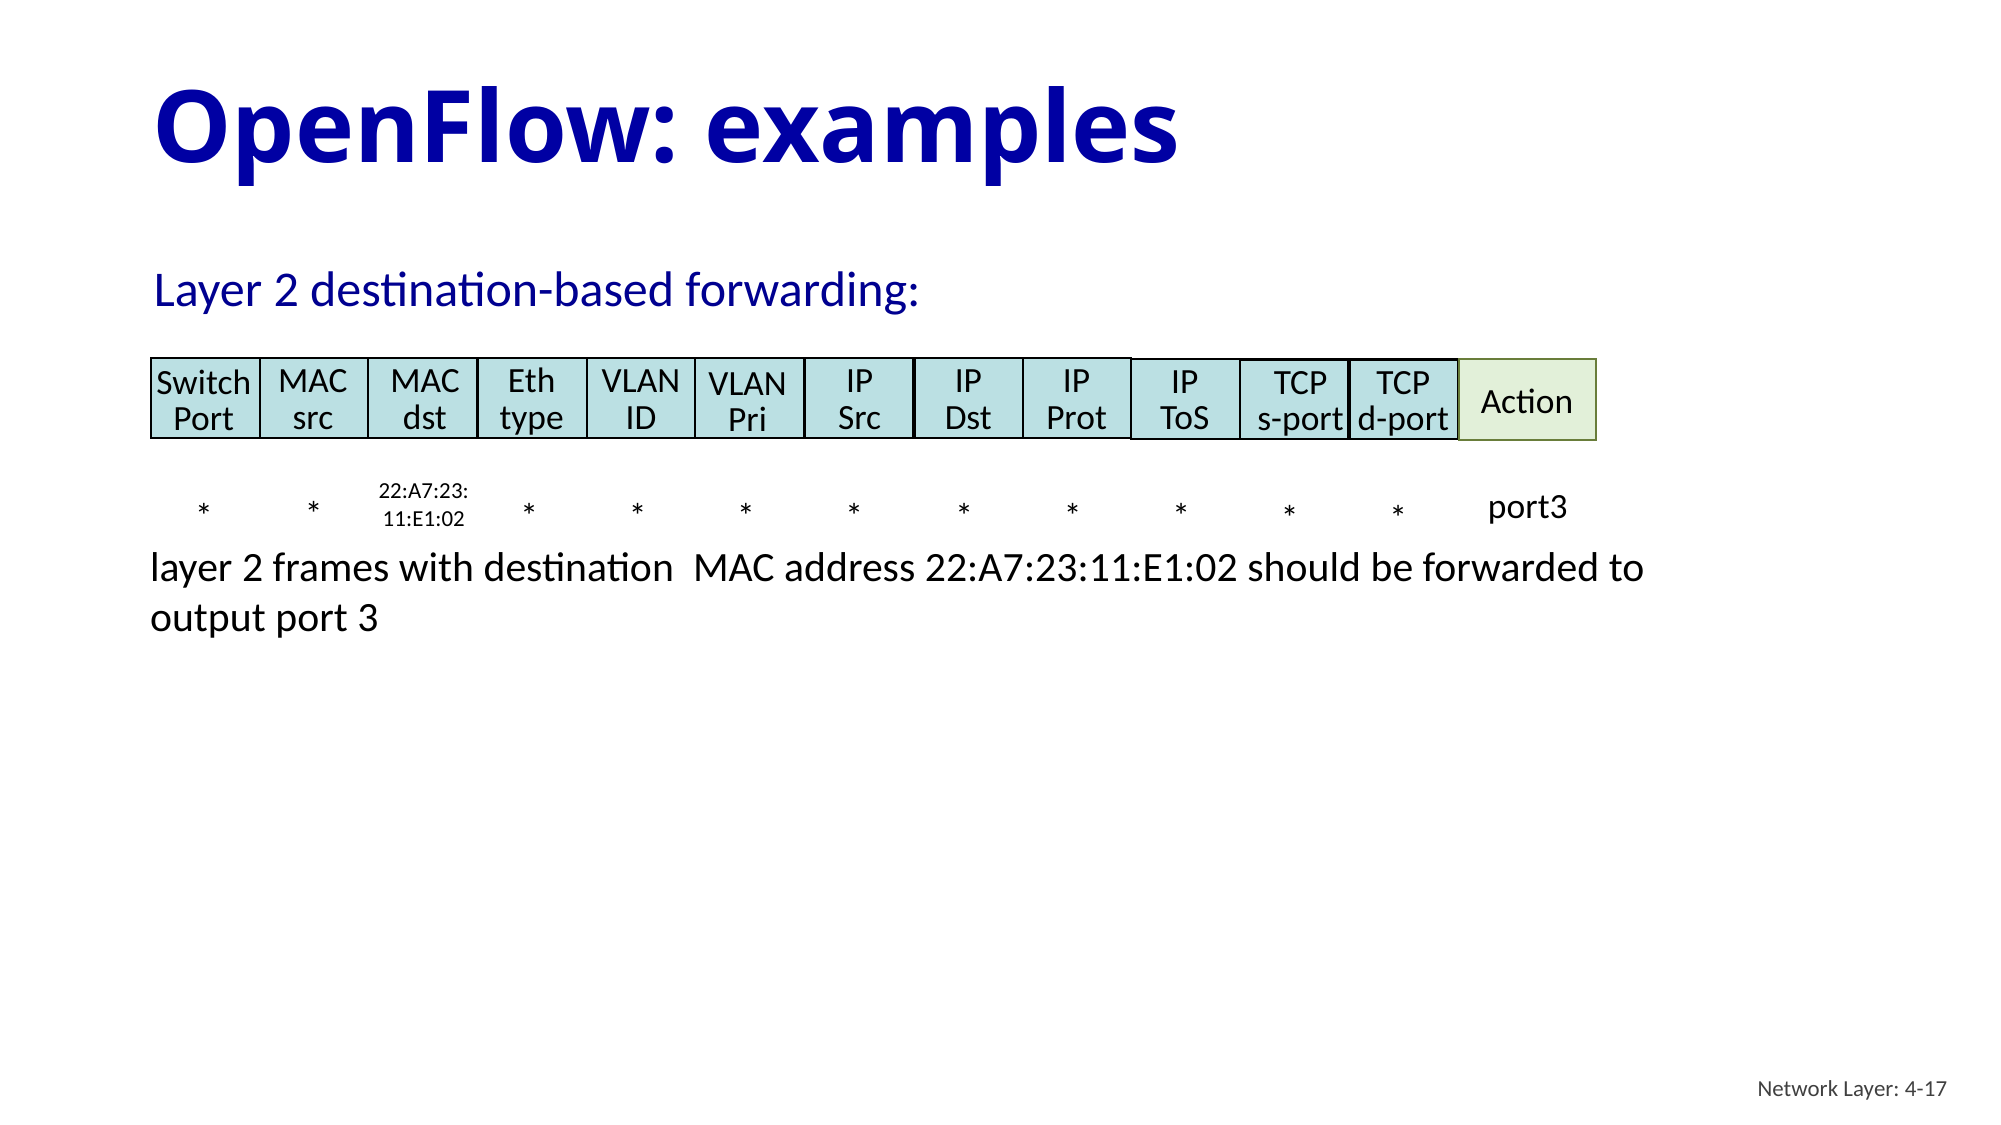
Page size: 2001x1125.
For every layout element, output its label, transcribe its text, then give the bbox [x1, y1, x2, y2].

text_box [149, 477, 1583, 543]
text_box layer 2 frames with destination MAC address 22:A7:23:11:E1:02 should be forwarded to output port 3 [149, 539, 1683, 640]
text_box Layer 2 destination-based forwarding: [153, 255, 922, 316]
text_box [149, 357, 1597, 446]
slide_number Network Layer: 4-17 [1512, 1056, 1963, 1117]
title OpenFlow: examples [137, 56, 1863, 204]
